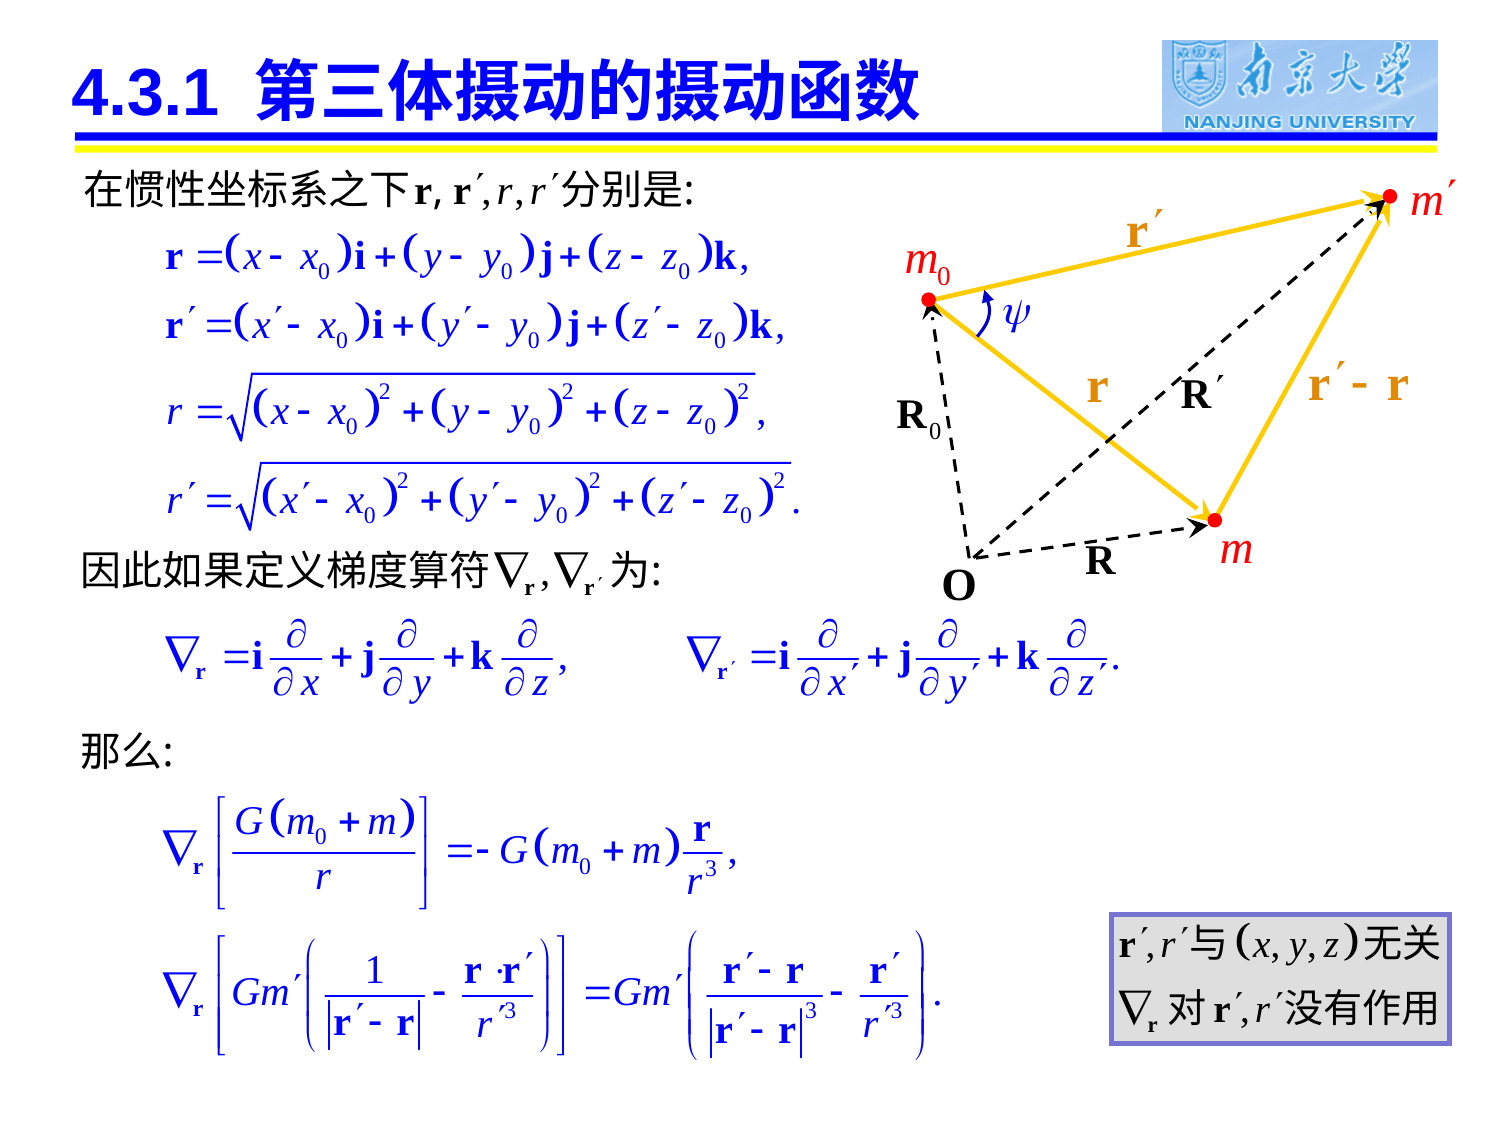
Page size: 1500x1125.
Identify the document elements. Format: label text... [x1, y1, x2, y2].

picture [1162, 40, 1438, 132]
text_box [1131, 172, 1462, 613]
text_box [1113, 916, 1448, 1042]
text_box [75, 726, 961, 1069]
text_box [78, 161, 1127, 715]
title 4.3.1 第三体摄动的摄动函数 [56, 31, 1132, 147]
